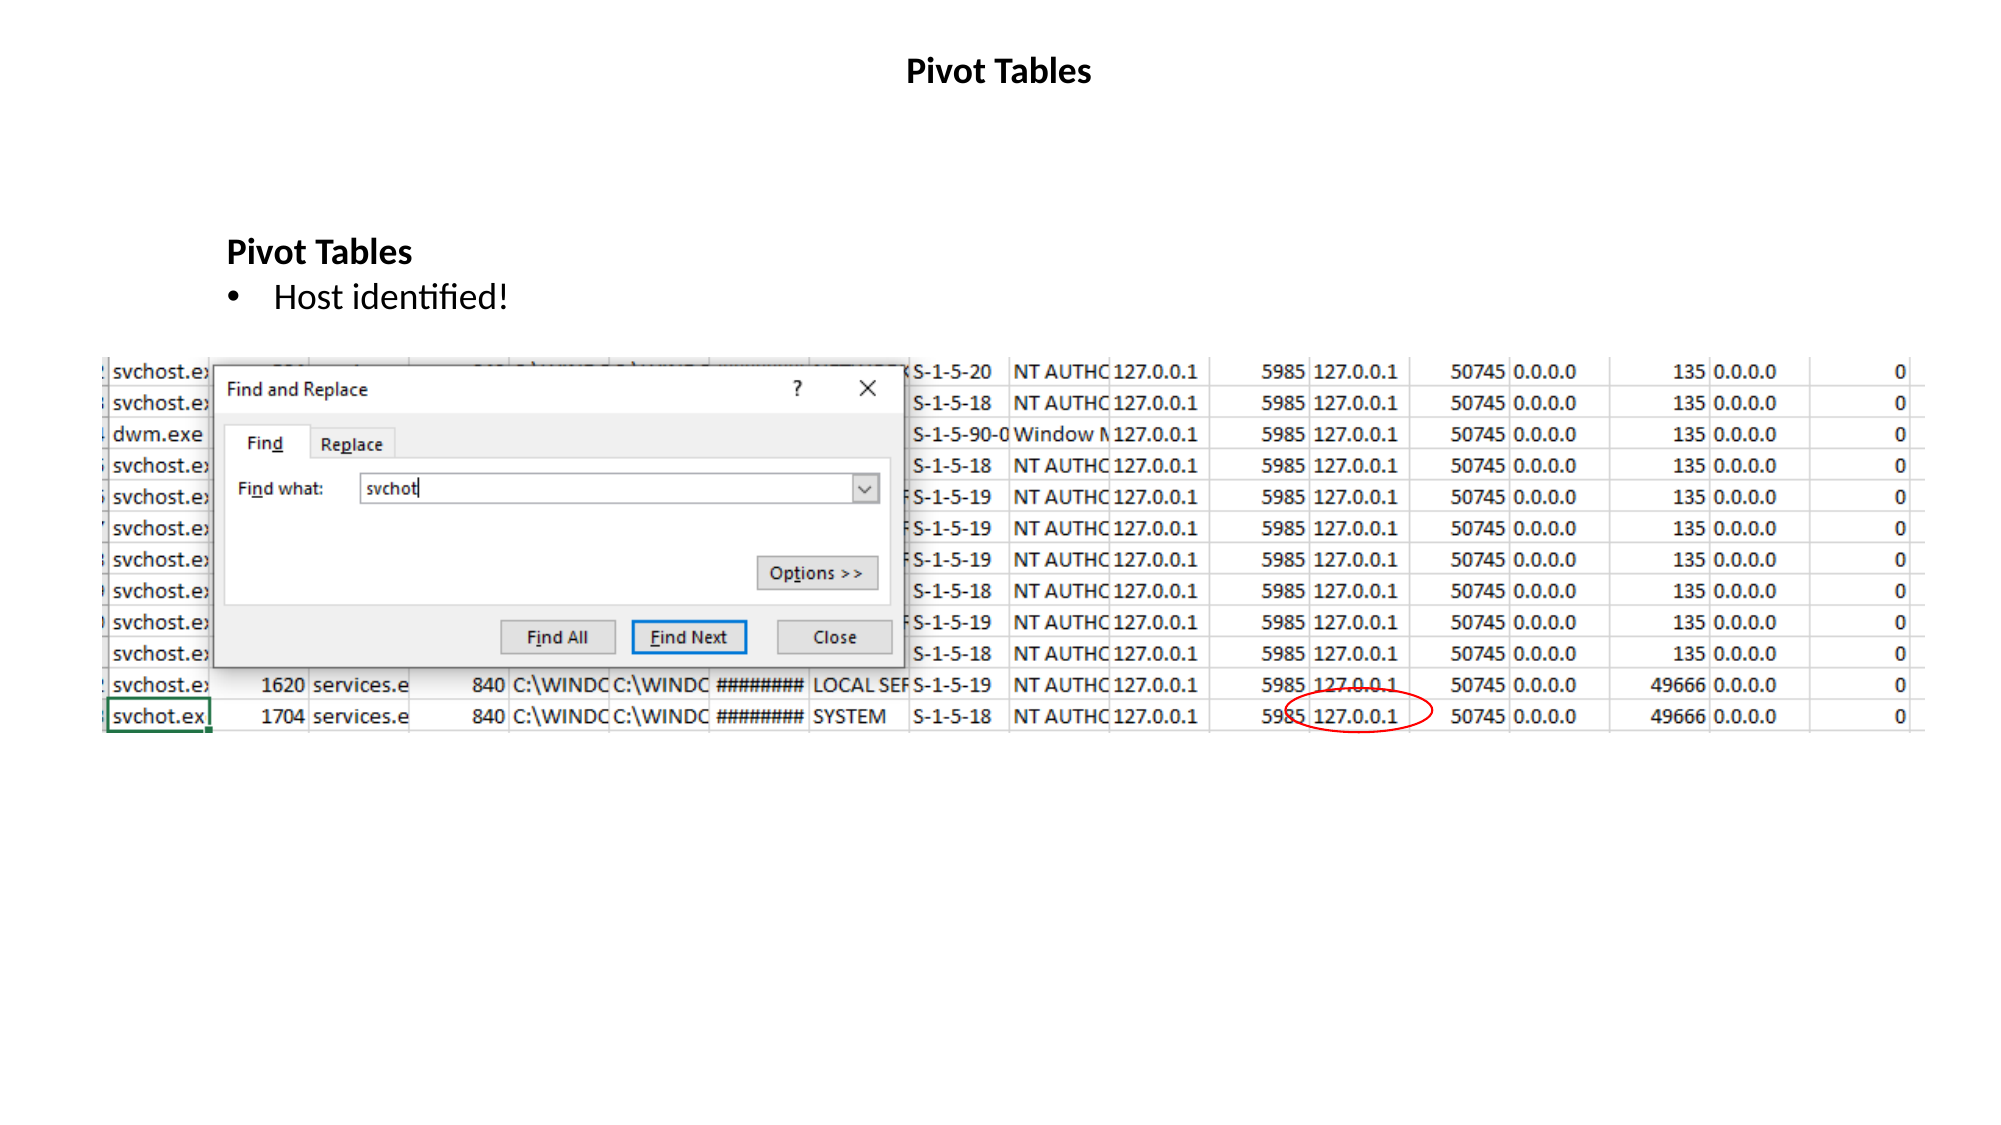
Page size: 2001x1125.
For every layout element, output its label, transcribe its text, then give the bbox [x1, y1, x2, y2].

picture [102, 356, 1925, 733]
text_box Pivot Tables [891, 38, 1109, 99]
text_box Pivot Tables Host identified! [211, 220, 1783, 325]
